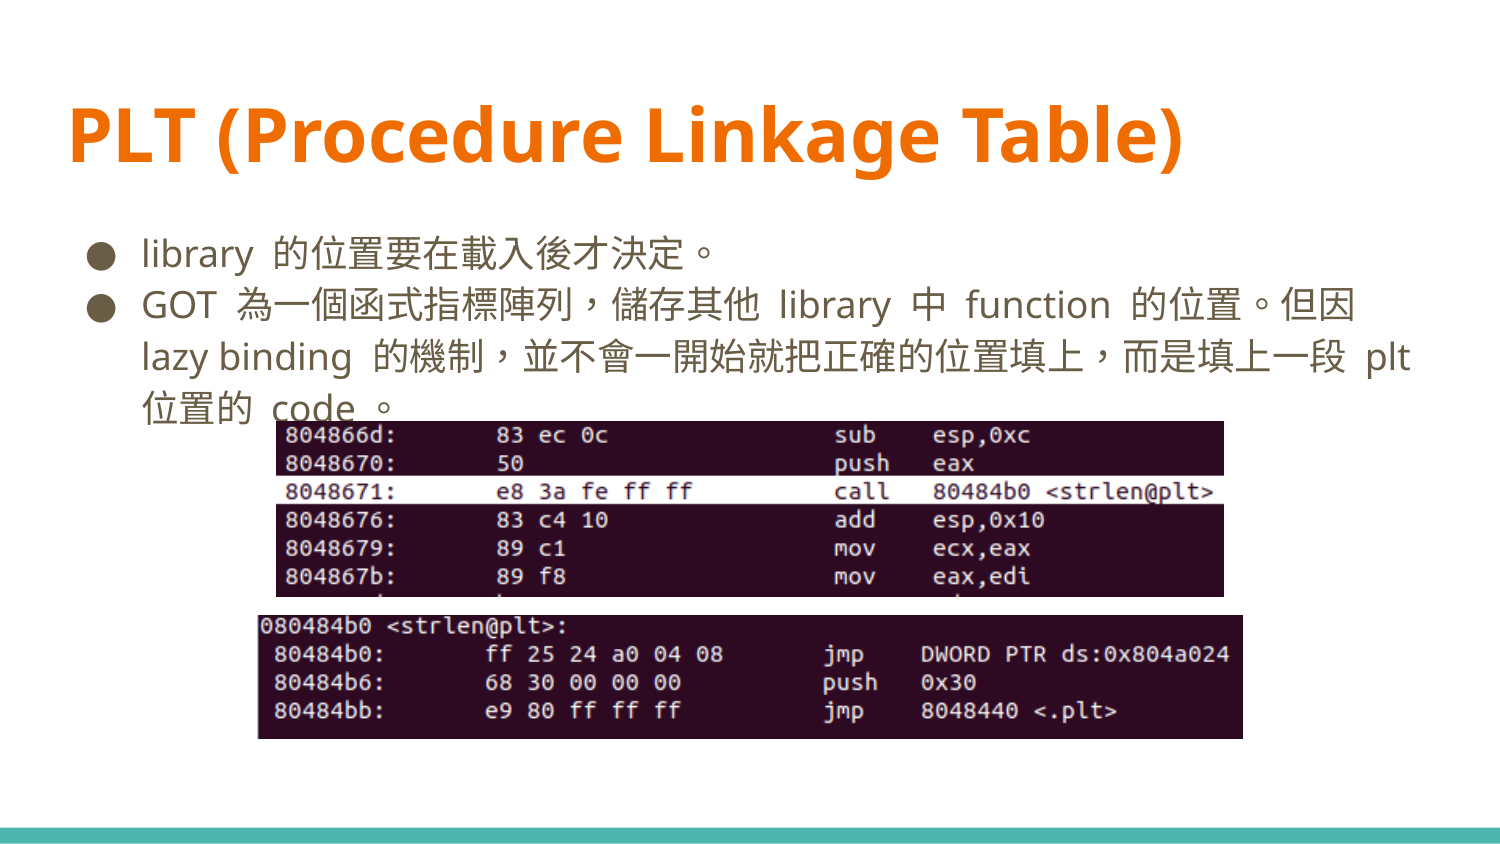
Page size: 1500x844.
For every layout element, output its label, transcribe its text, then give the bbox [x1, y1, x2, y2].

picture [276, 421, 1224, 598]
picture [256, 615, 1244, 740]
list library 的位置要在載入後才決定。 GOT 為一個函式指標陣列，儲存其他 library 中 function 的位置。但因 lazy binding 的機制，並不會一開始就把正確的位置填上，而是填上一段 plt 位置的 code。 [51, 207, 1449, 750]
title PLT (Procedure Linkage Table) [51, 72, 1449, 189]
